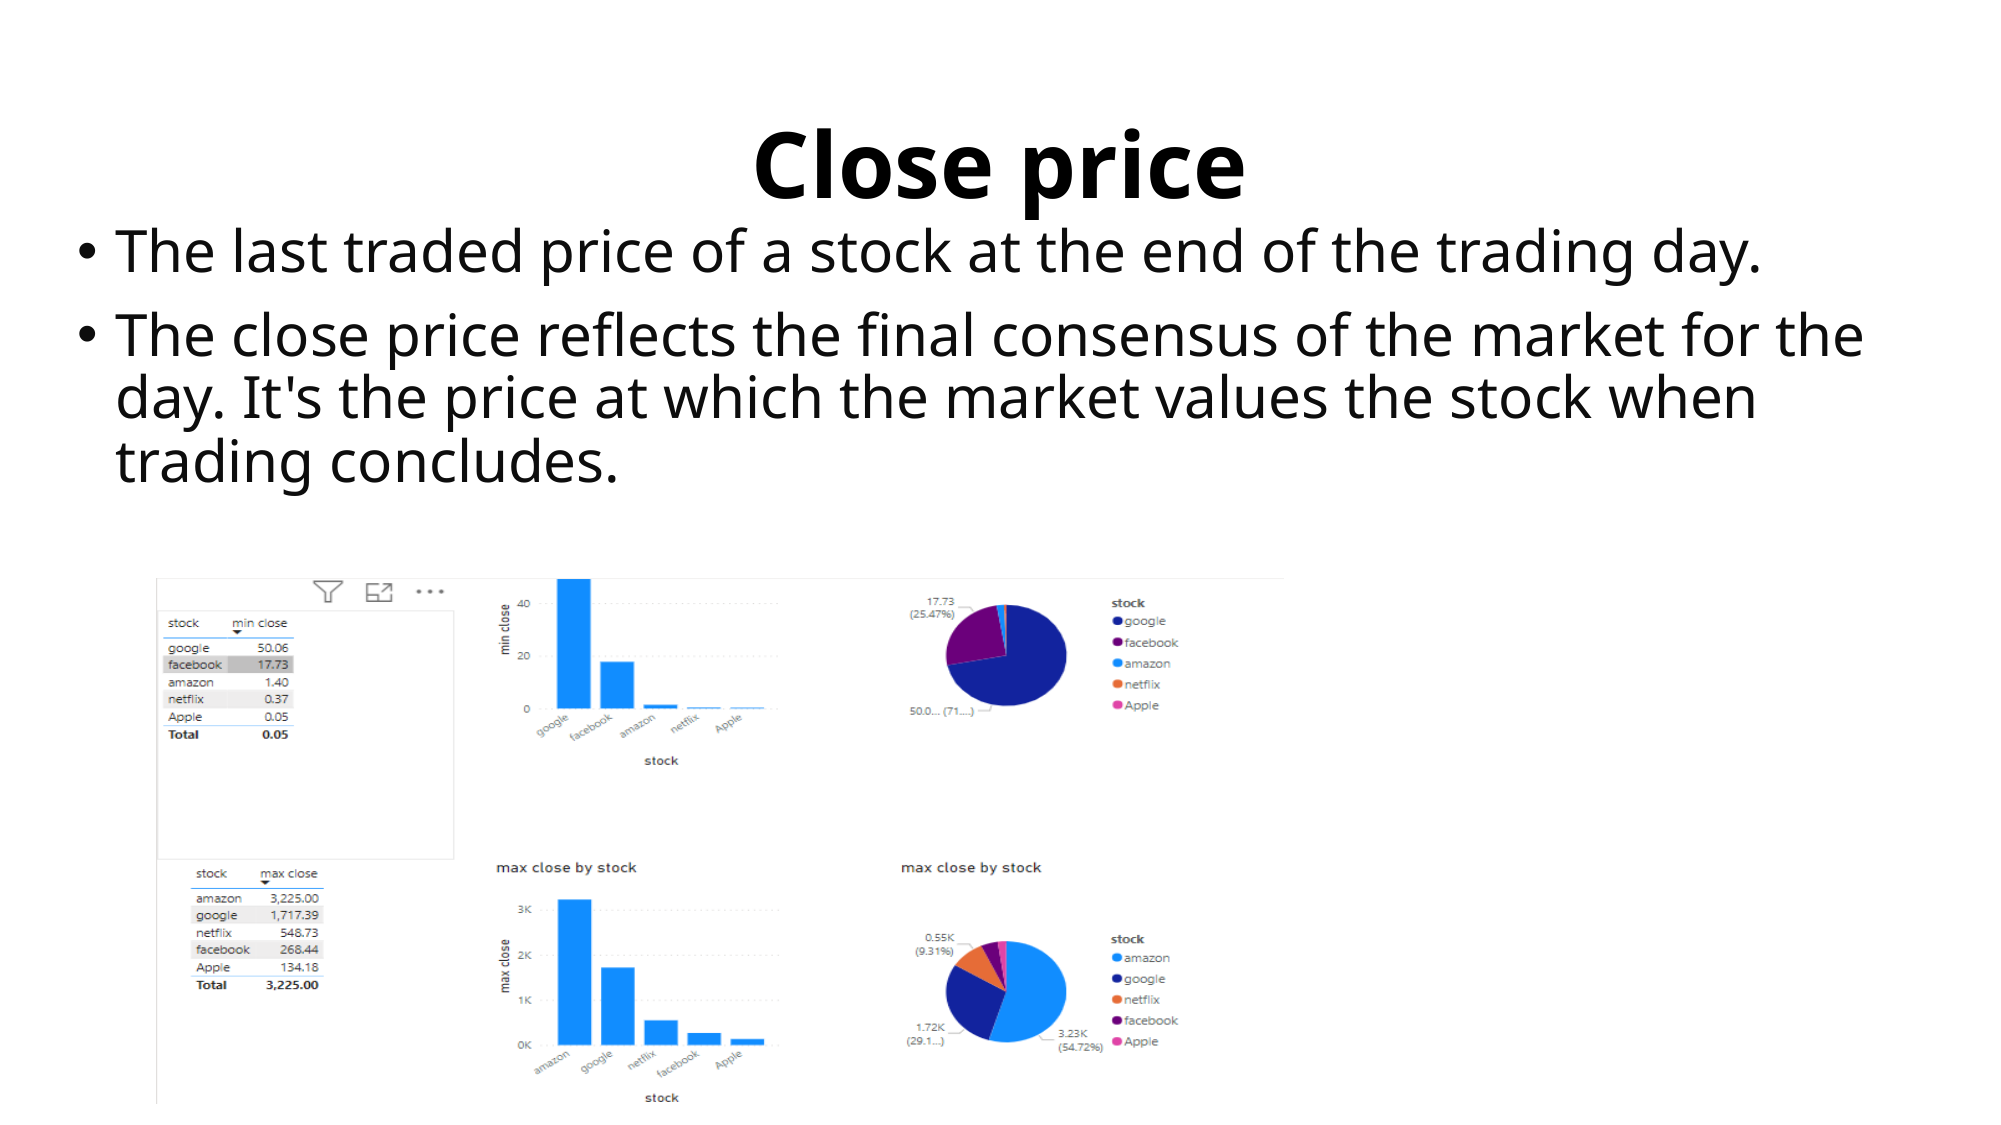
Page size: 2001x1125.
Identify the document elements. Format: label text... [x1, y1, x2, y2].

picture [156, 578, 1284, 1104]
title Close price [137, 59, 1863, 214]
list The last traded price of a stock at the end of the trading day. The close price reflects the final consensus of the market for the day. It's the price at which the market values the stock when trading concludes. [62, 214, 1971, 1104]
